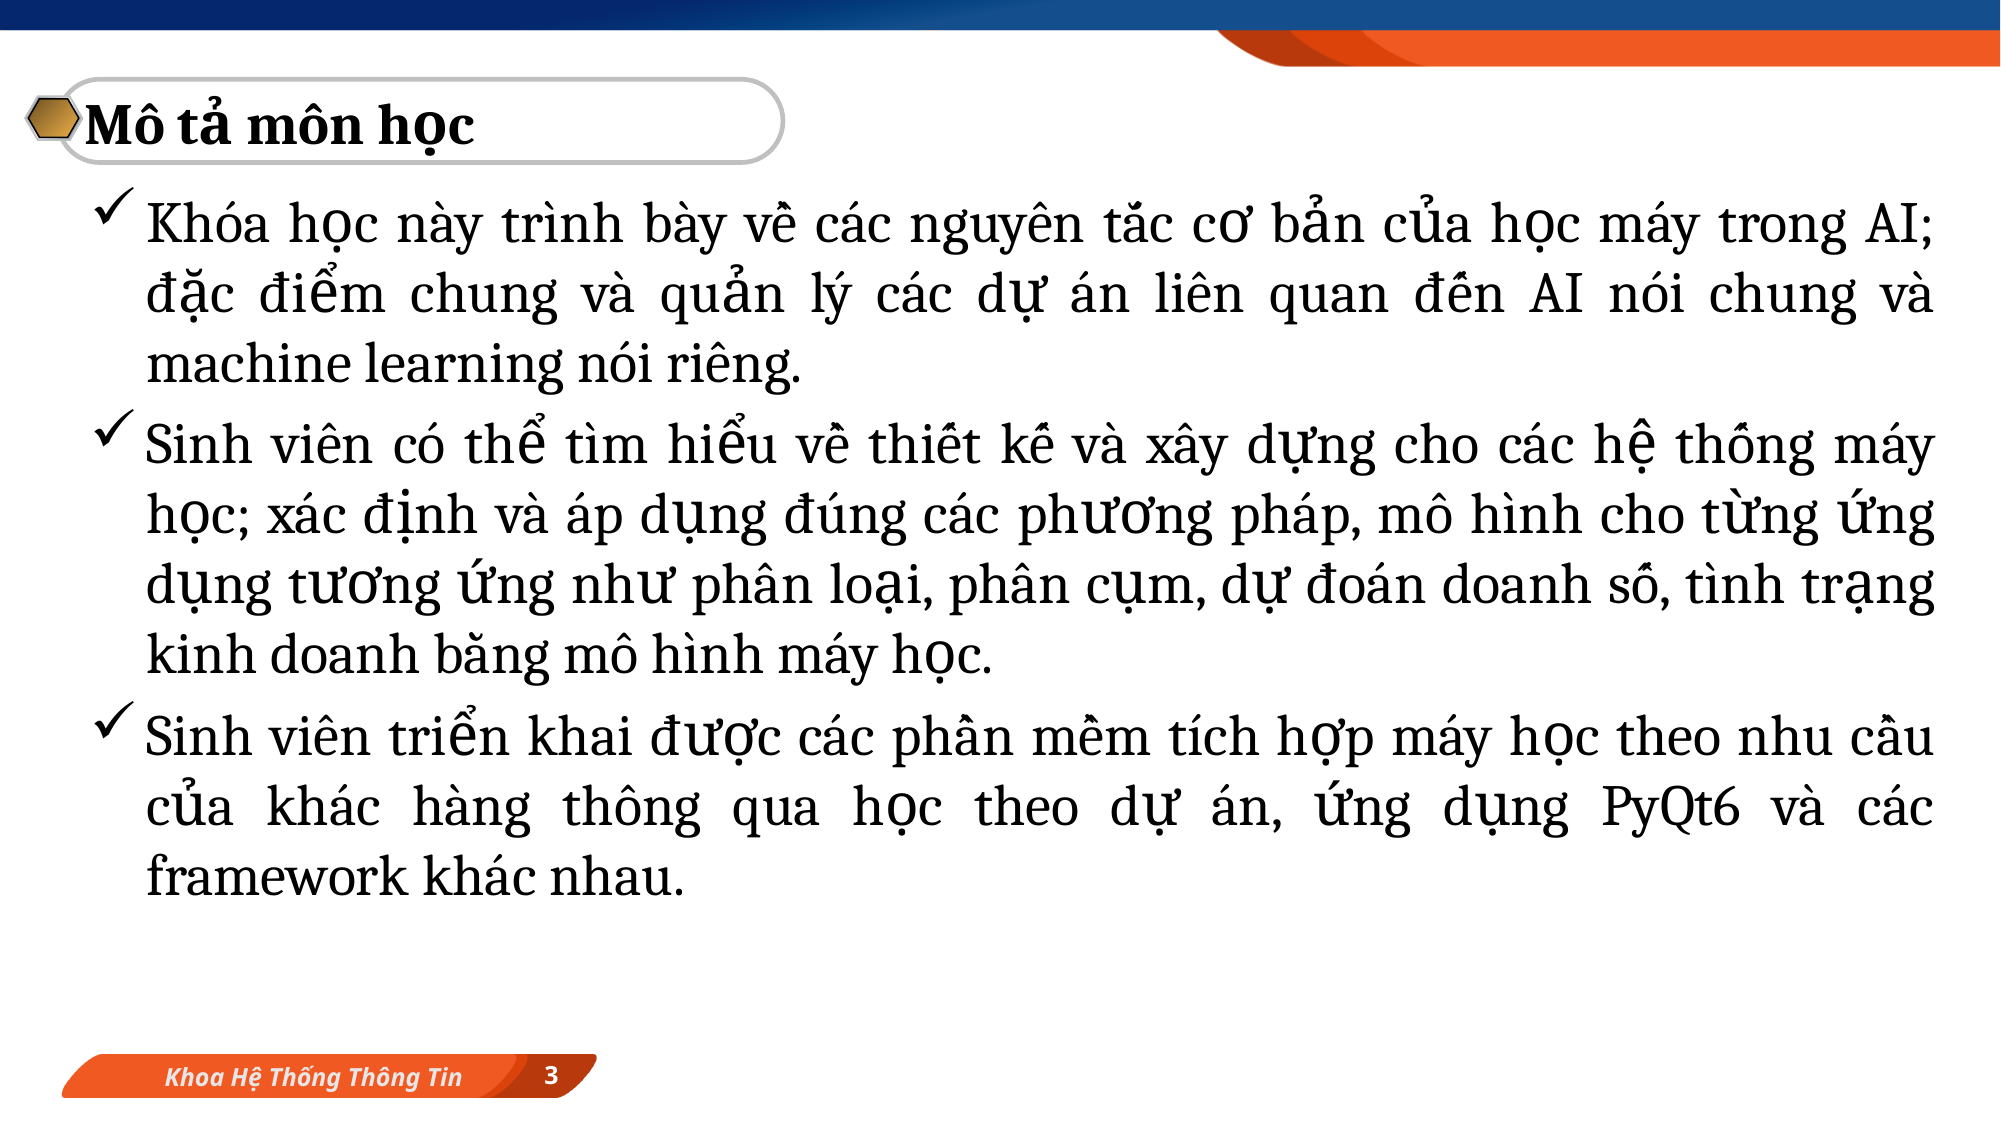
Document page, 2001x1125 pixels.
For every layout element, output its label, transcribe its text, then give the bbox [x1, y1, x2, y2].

text_box Khóa học này trình bày về các nguyên tắc cơ bản của học máy trong AI; đặc điểm chung và quản lý các dự án liên quan đến AI nói chung và machine learning nói riêng. Sinh viên có thể tìm hiểu về thiết kế và xây dựng cho các hệ thống máy học; xác định và áp dụng đúng các phương pháp, mô hình cho từng ứng dụng tương ứng như phân loại, phân cụm, dự đoán doanh số, tình trạng kinh doanh bằng mô hình máy học. Sinh viên triển khai được các phần mềm tích hợp máy học theo nhu cầu của khác hàng thông qua học theo dự án, ứng dụng PyQt6 và các framework khác nhau. [74, 176, 1950, 1038]
slide_number 3 [508, 1046, 574, 1106]
picture [34, 1017, 624, 1125]
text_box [24, 78, 784, 163]
footer Khoa Hệ Thống Thông Tin [119, 1054, 508, 1098]
picture [0, 0, 2001, 71]
